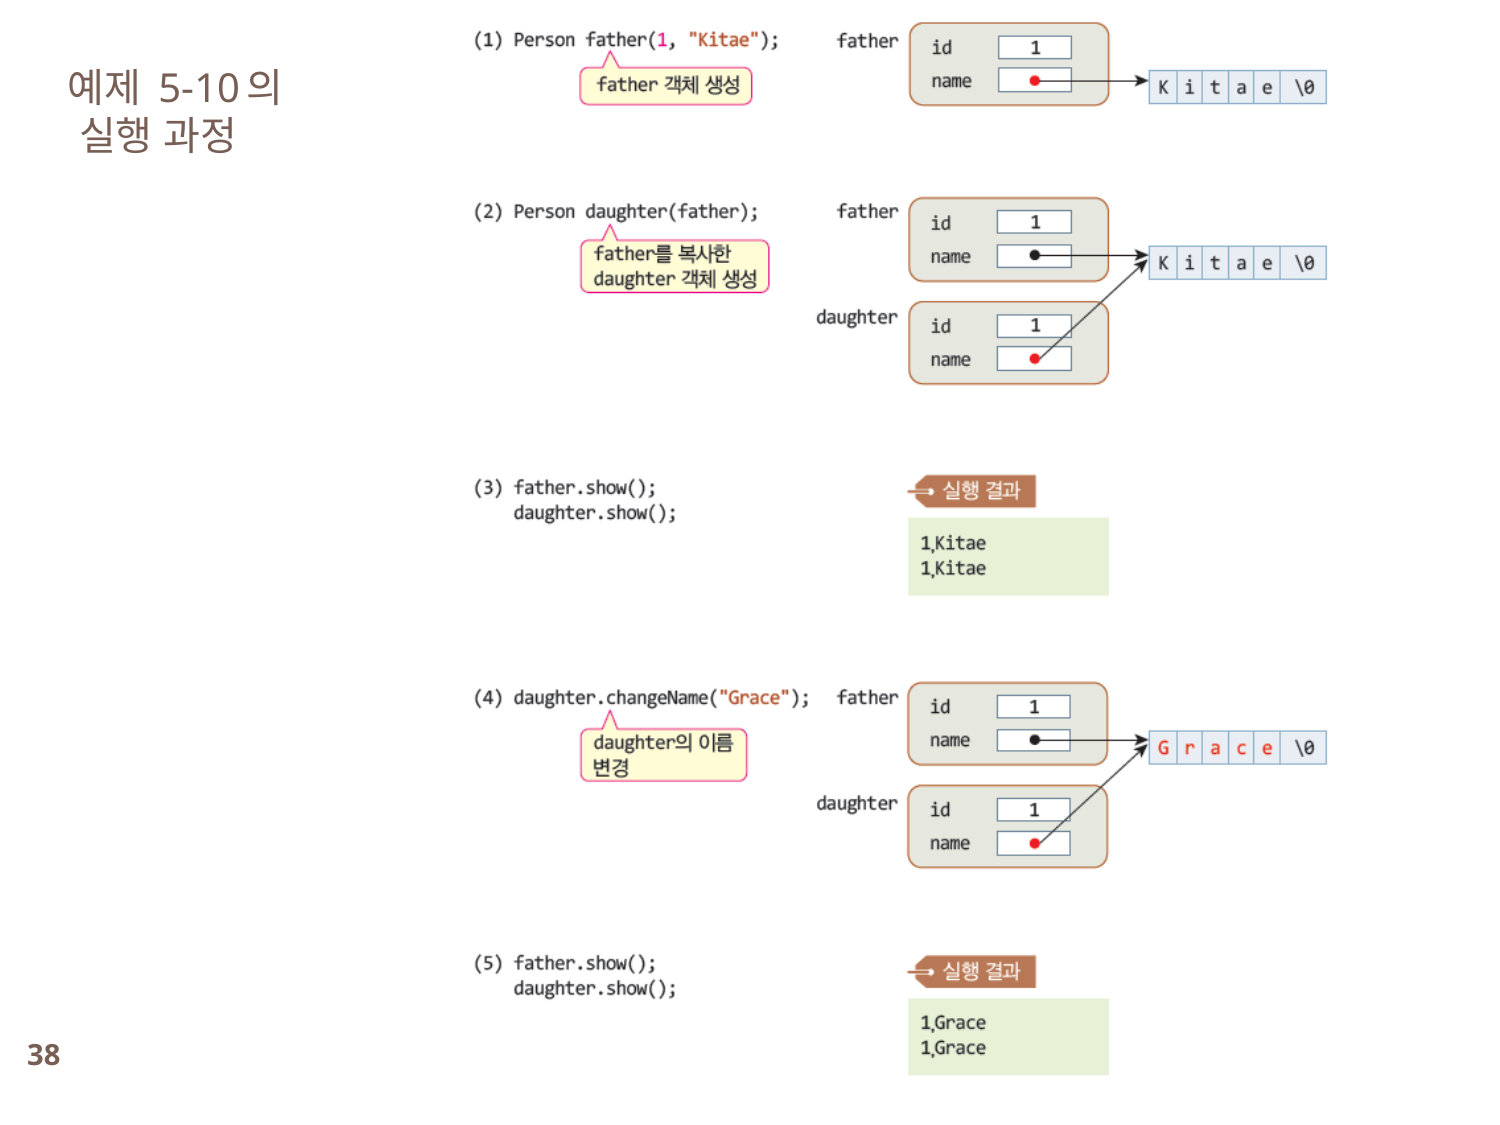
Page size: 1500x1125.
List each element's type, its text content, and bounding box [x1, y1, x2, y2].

title 예제 5-10의 실행 과정 [53, 54, 417, 166]
picture [454, 3, 1377, 1111]
slide_number 38 [0, 1025, 88, 1088]
